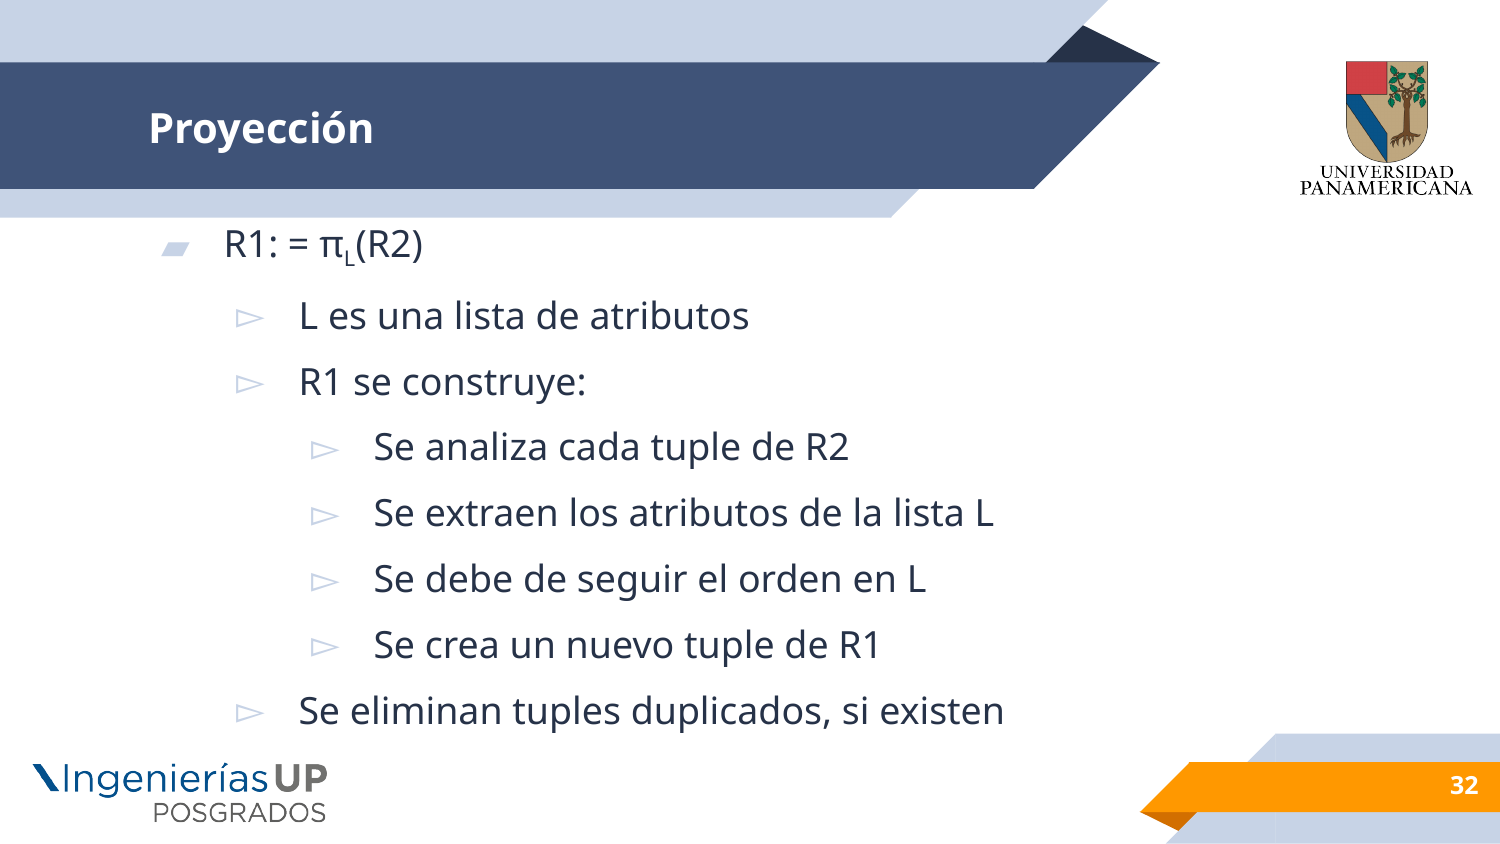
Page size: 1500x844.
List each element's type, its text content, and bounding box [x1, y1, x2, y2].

picture [1286, 44, 1490, 210]
picture [15, 737, 344, 844]
title Proyección [133, 64, 1035, 190]
slide_number 32 [1249, 760, 1494, 813]
list R1: = πL(R2) L es una lista de atributos R1 se construye: Se analiza cada tuple de R2 Se extraen los atributos de la lista L Se debe de seguir el orden en L Se crea un nuevo tuple de R1 Se eliminan tuples duplicados, si existen [133, 217, 1140, 734]
